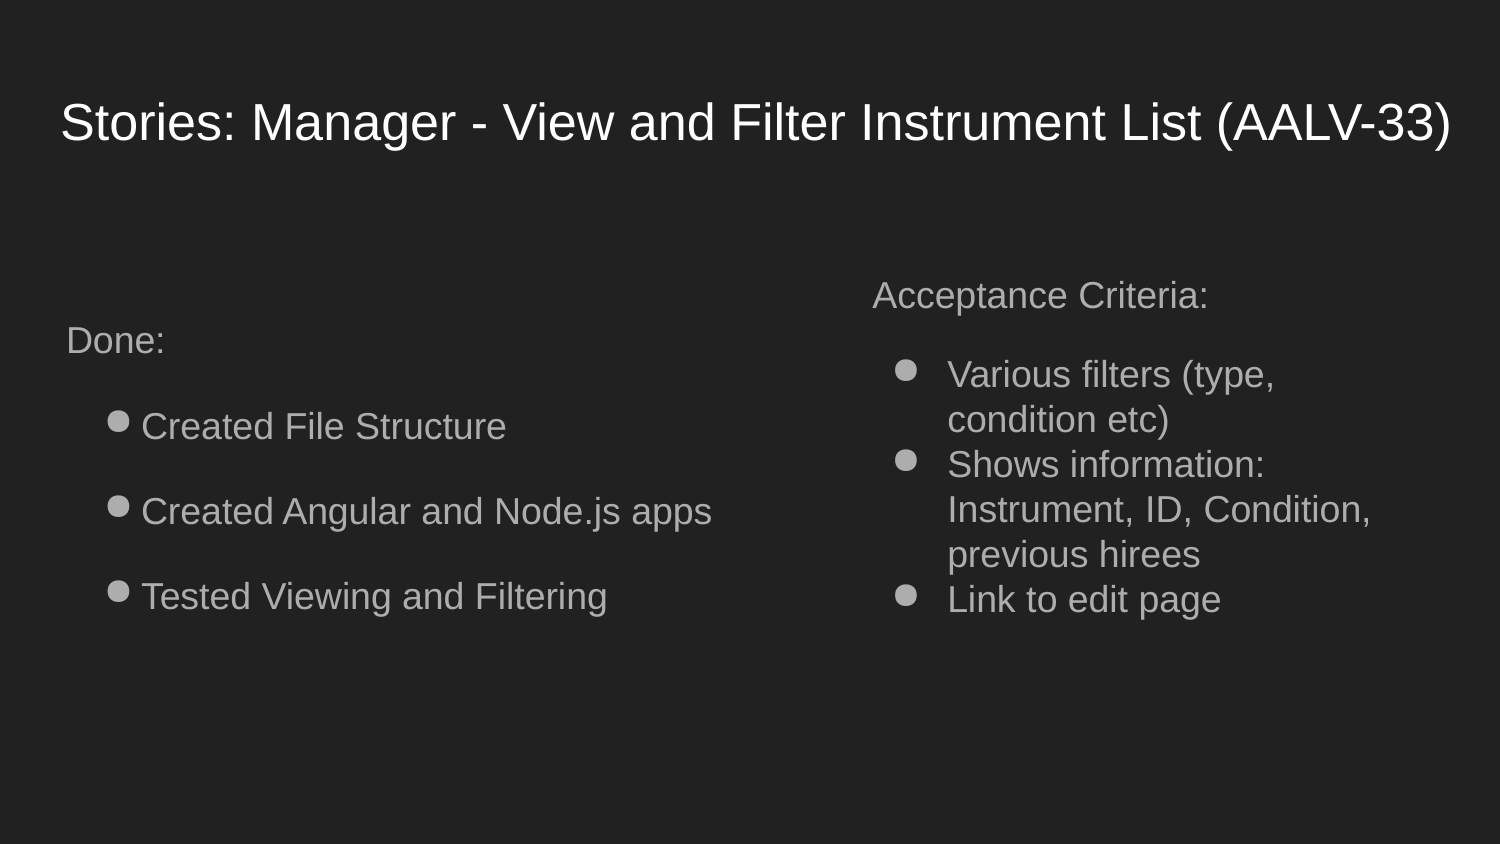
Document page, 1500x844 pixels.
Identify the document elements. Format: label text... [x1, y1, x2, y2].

title Stories: Manager - View and Filter Instrument List (AALV-33) [45, 72, 1475, 167]
text_box Acceptance Criteria: Various filters (type, condition etc) Shows information: Instrument, ID, Condition, previous hirees Link to edit page [857, 249, 1441, 750]
list Done: Created File Structure Created Angular and Node.js apps Tested Viewing and Filtering [51, 294, 820, 750]
